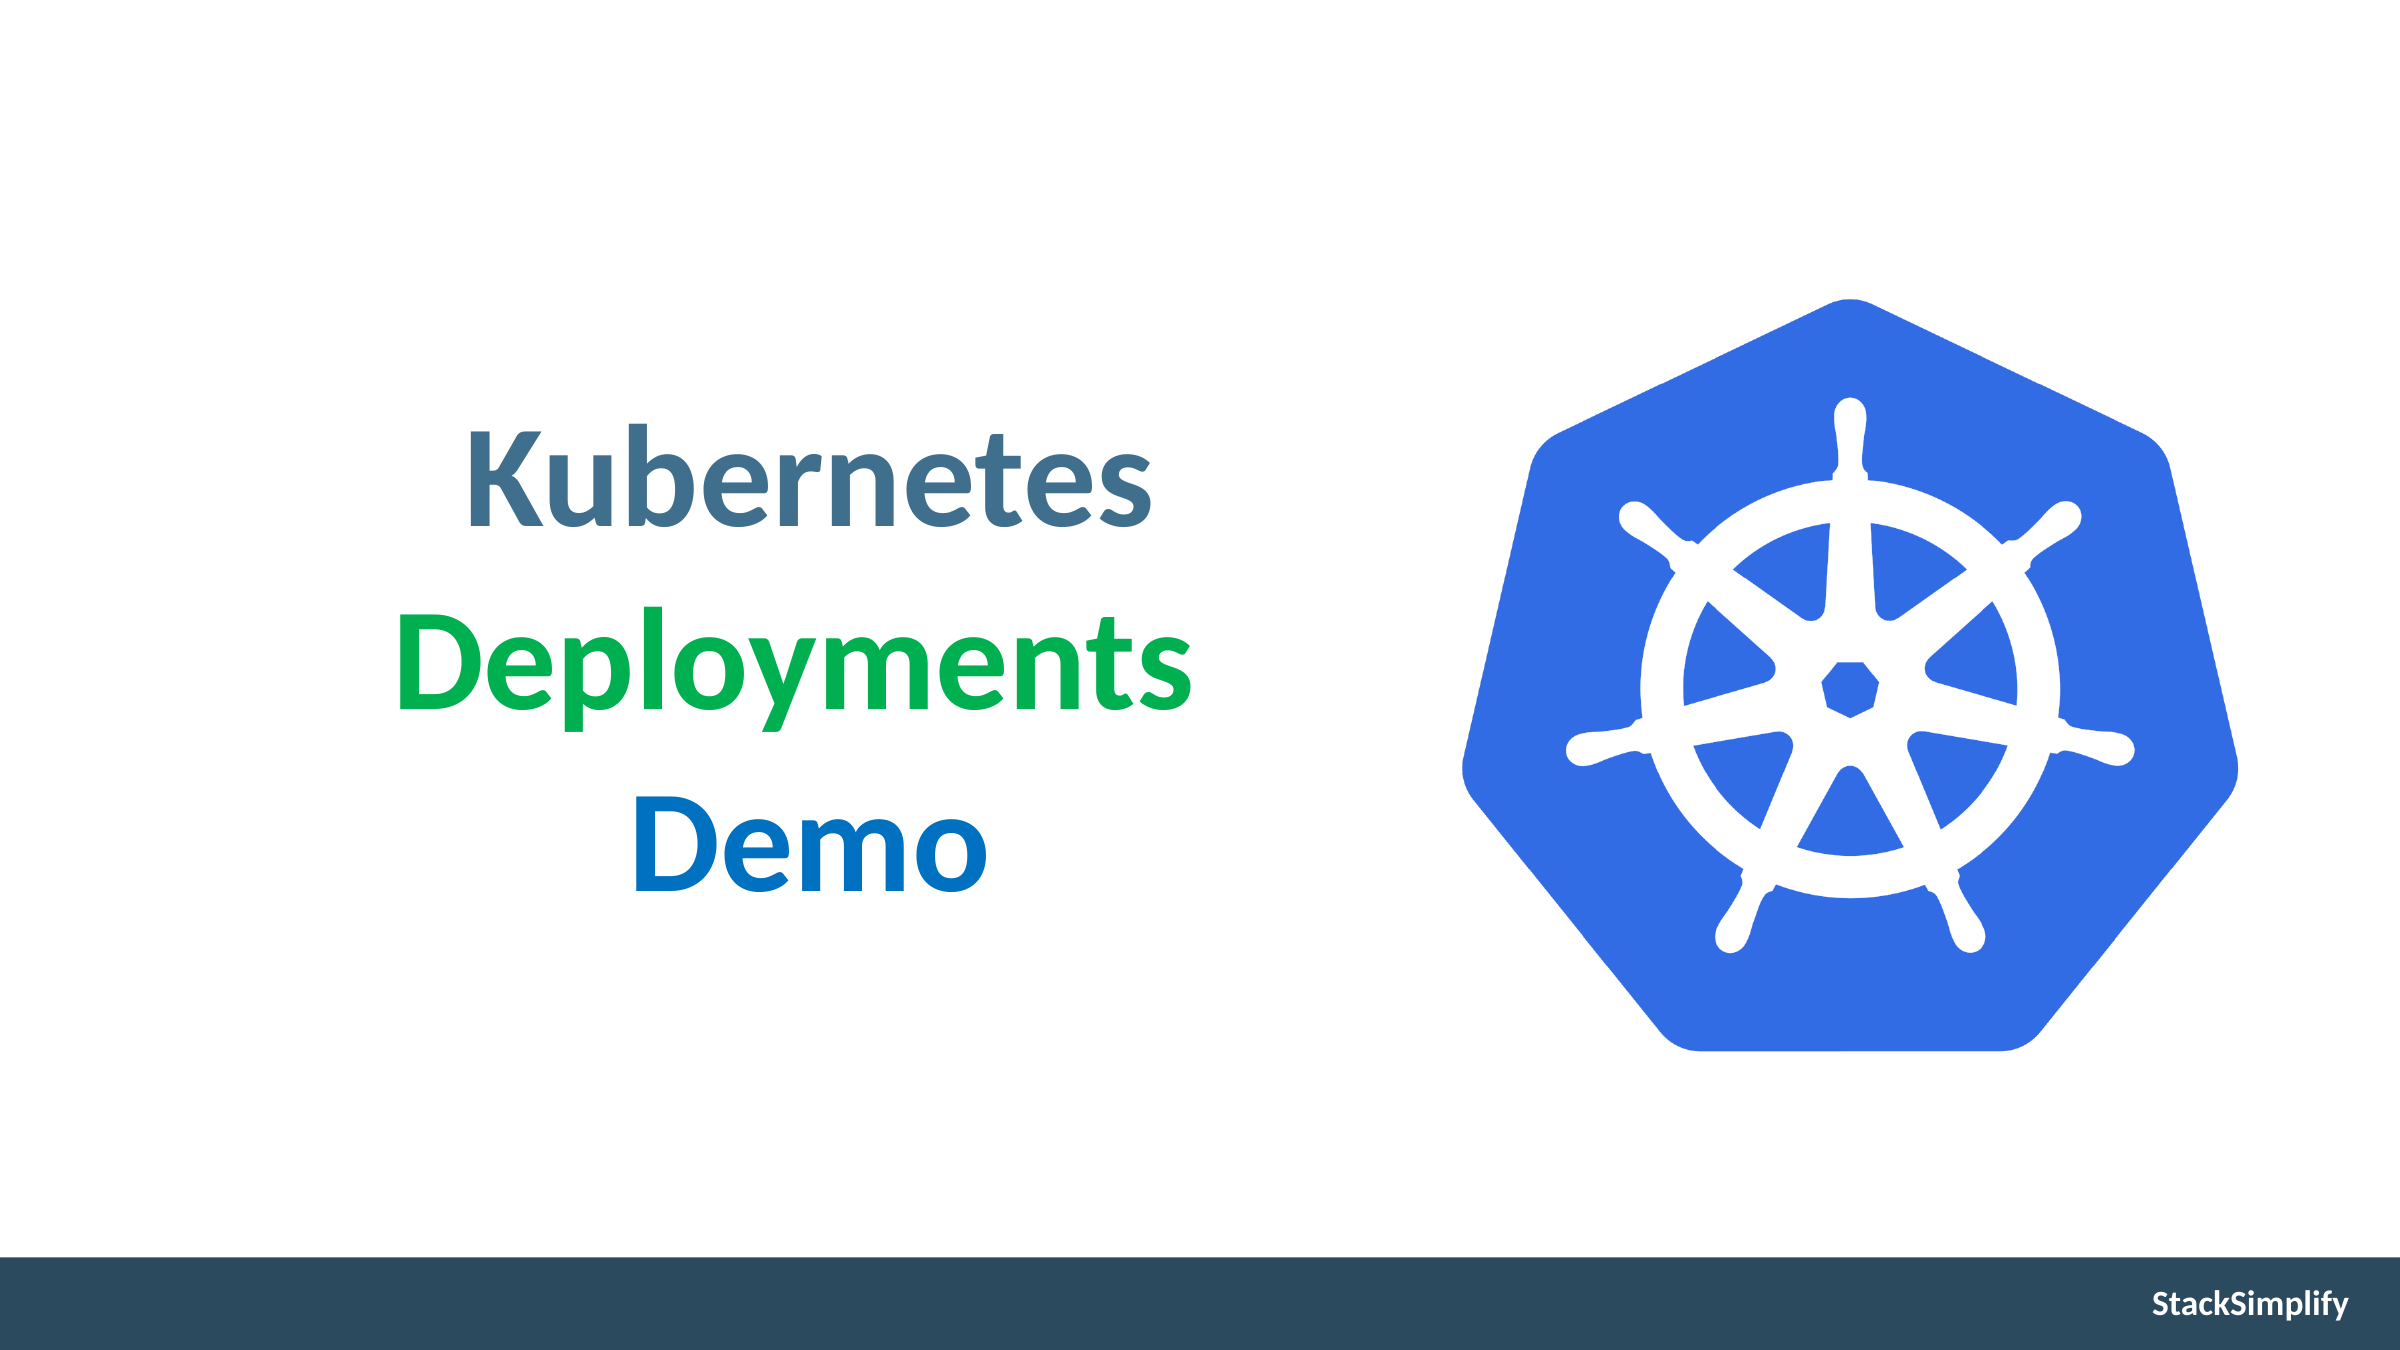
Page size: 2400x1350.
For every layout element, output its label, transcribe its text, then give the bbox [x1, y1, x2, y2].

list Kubernetes Deployments Demo [121, 392, 1441, 571]
picture [1450, 287, 2249, 1063]
